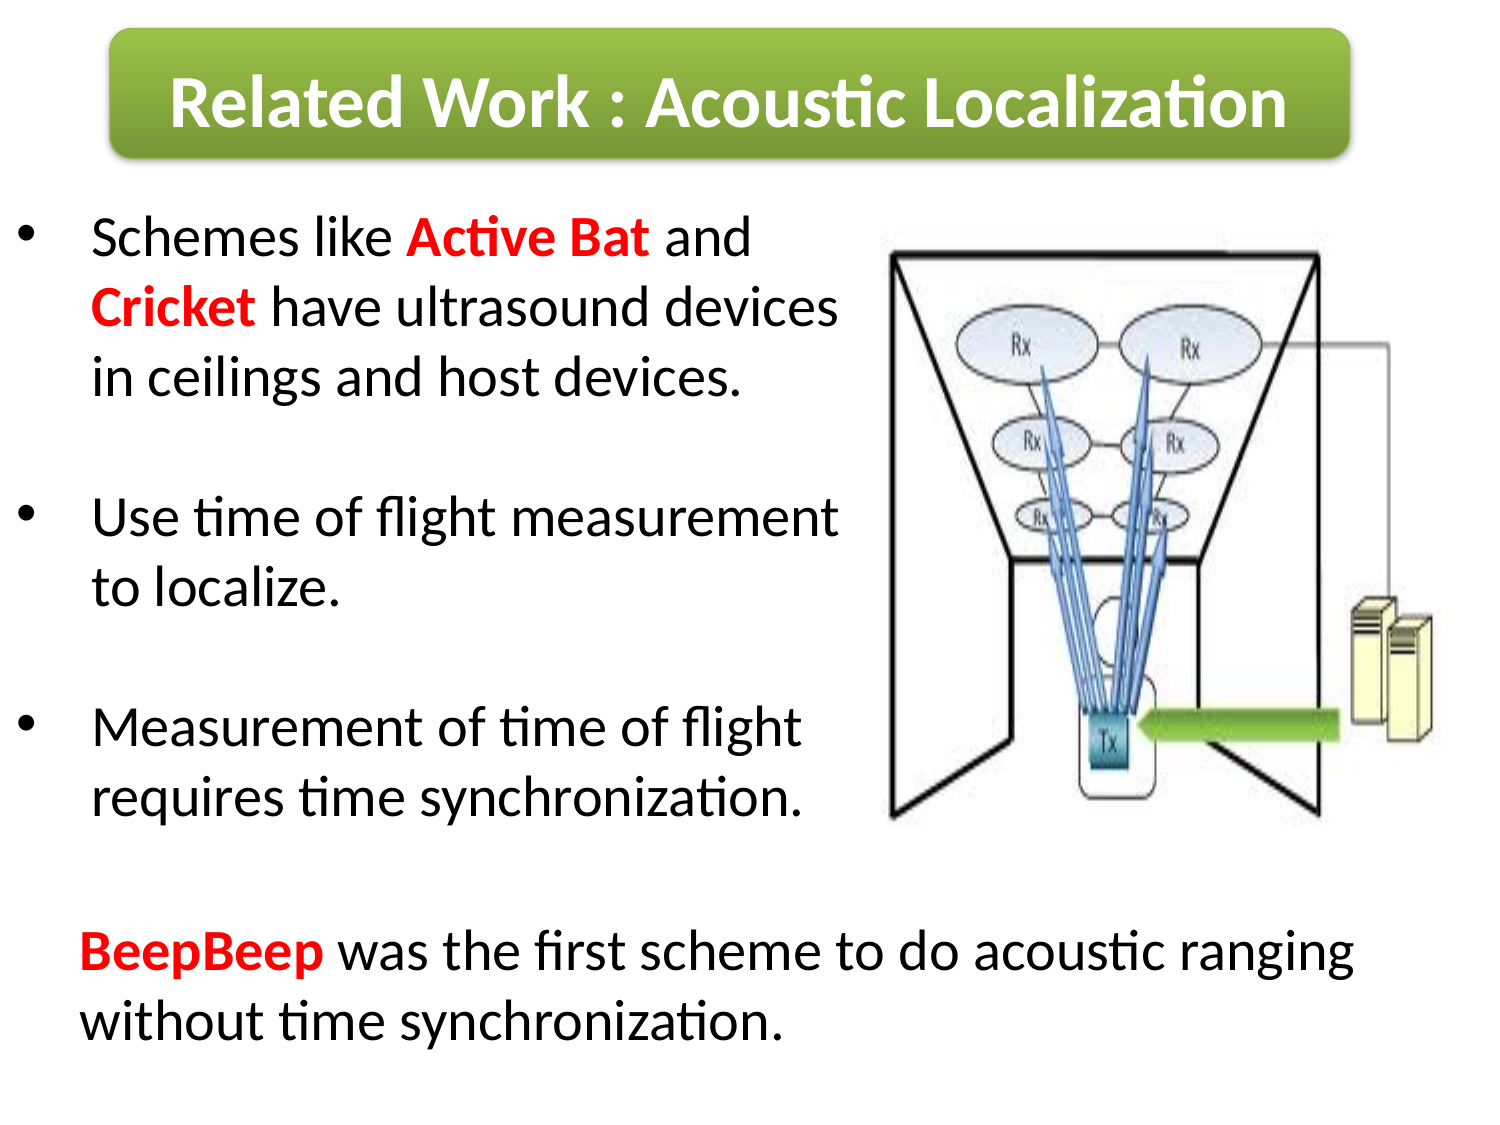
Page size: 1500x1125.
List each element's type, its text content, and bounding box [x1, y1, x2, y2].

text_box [109, 28, 1350, 159]
text_box Schemes like Active Bat and Cricket have ultrasound devices in ceilings and host devices. Use time of flight measurement to localize. Measurement of time of flight requires time synchronization. [1, 190, 904, 975]
picture [881, 231, 1449, 835]
text_box BeepBeep was the first scheme to do acoustic ranging without time synchronization. [64, 904, 1376, 1060]
